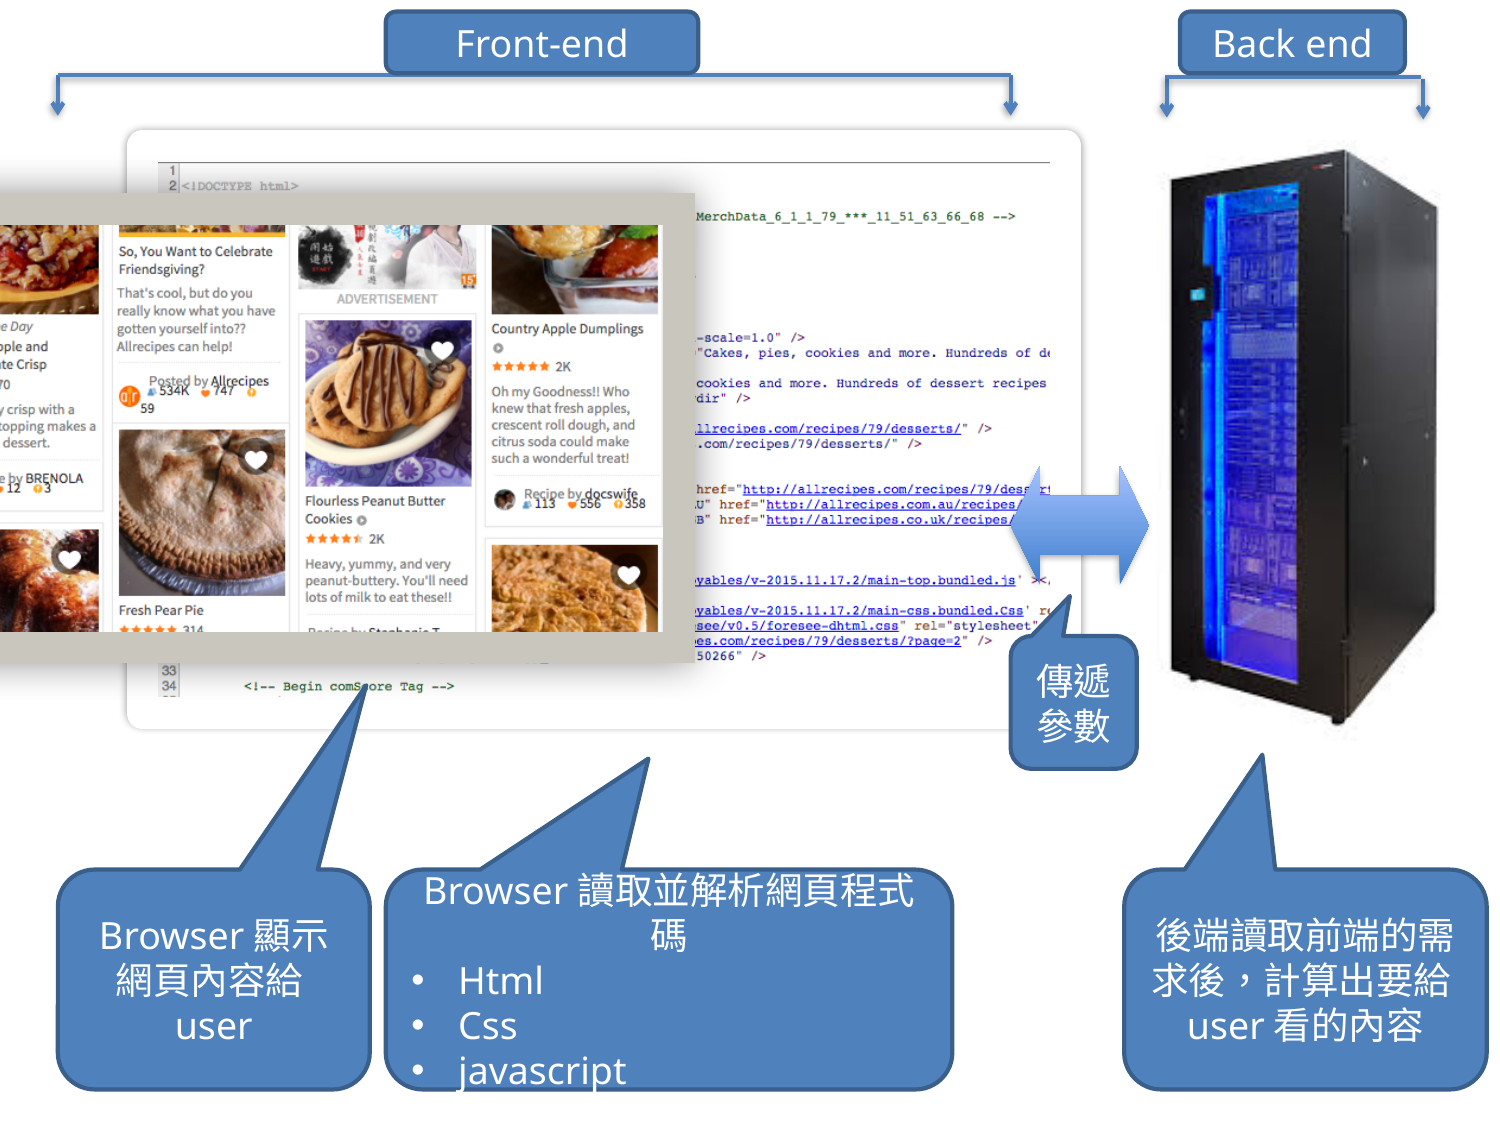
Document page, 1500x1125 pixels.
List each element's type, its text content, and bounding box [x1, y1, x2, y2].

text_box Browser讀取並解析網頁程式碼 Html Css javascript [383, 756, 955, 1092]
text_box 後端讀取前端的需求後，計算出要給user看的內容 [1122, 752, 1489, 1092]
text_box Front-end [383, 9, 701, 74]
text_box Browser顯示網頁內容給user [55, 706, 372, 1092]
text_box 傳遞參數 [1008, 594, 1139, 771]
text_box [1054, 495, 1118, 555]
text_box Back end [1177, 9, 1408, 76]
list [0, 224, 664, 633]
picture [157, 161, 1051, 698]
picture [1123, 139, 1487, 743]
